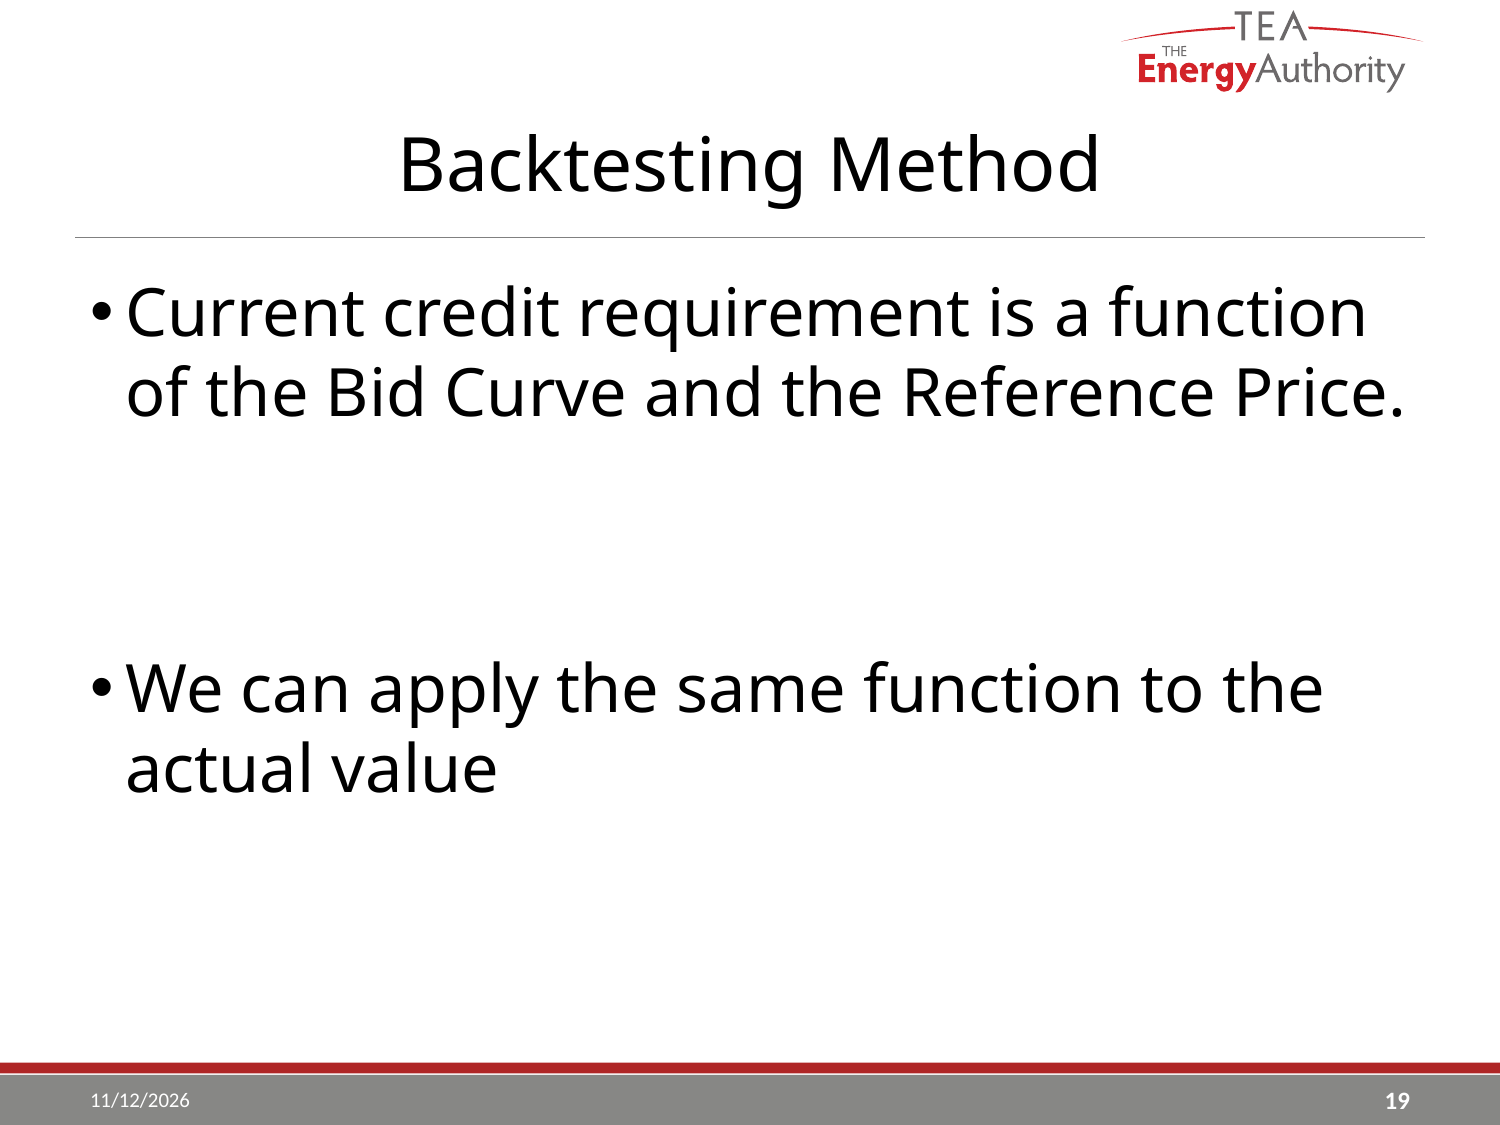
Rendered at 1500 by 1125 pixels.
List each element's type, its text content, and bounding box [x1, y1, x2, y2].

slide_number 19 [1074, 1077, 1425, 1123]
title Backtesting Method [75, 90, 1425, 233]
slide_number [75, 1077, 425, 1123]
